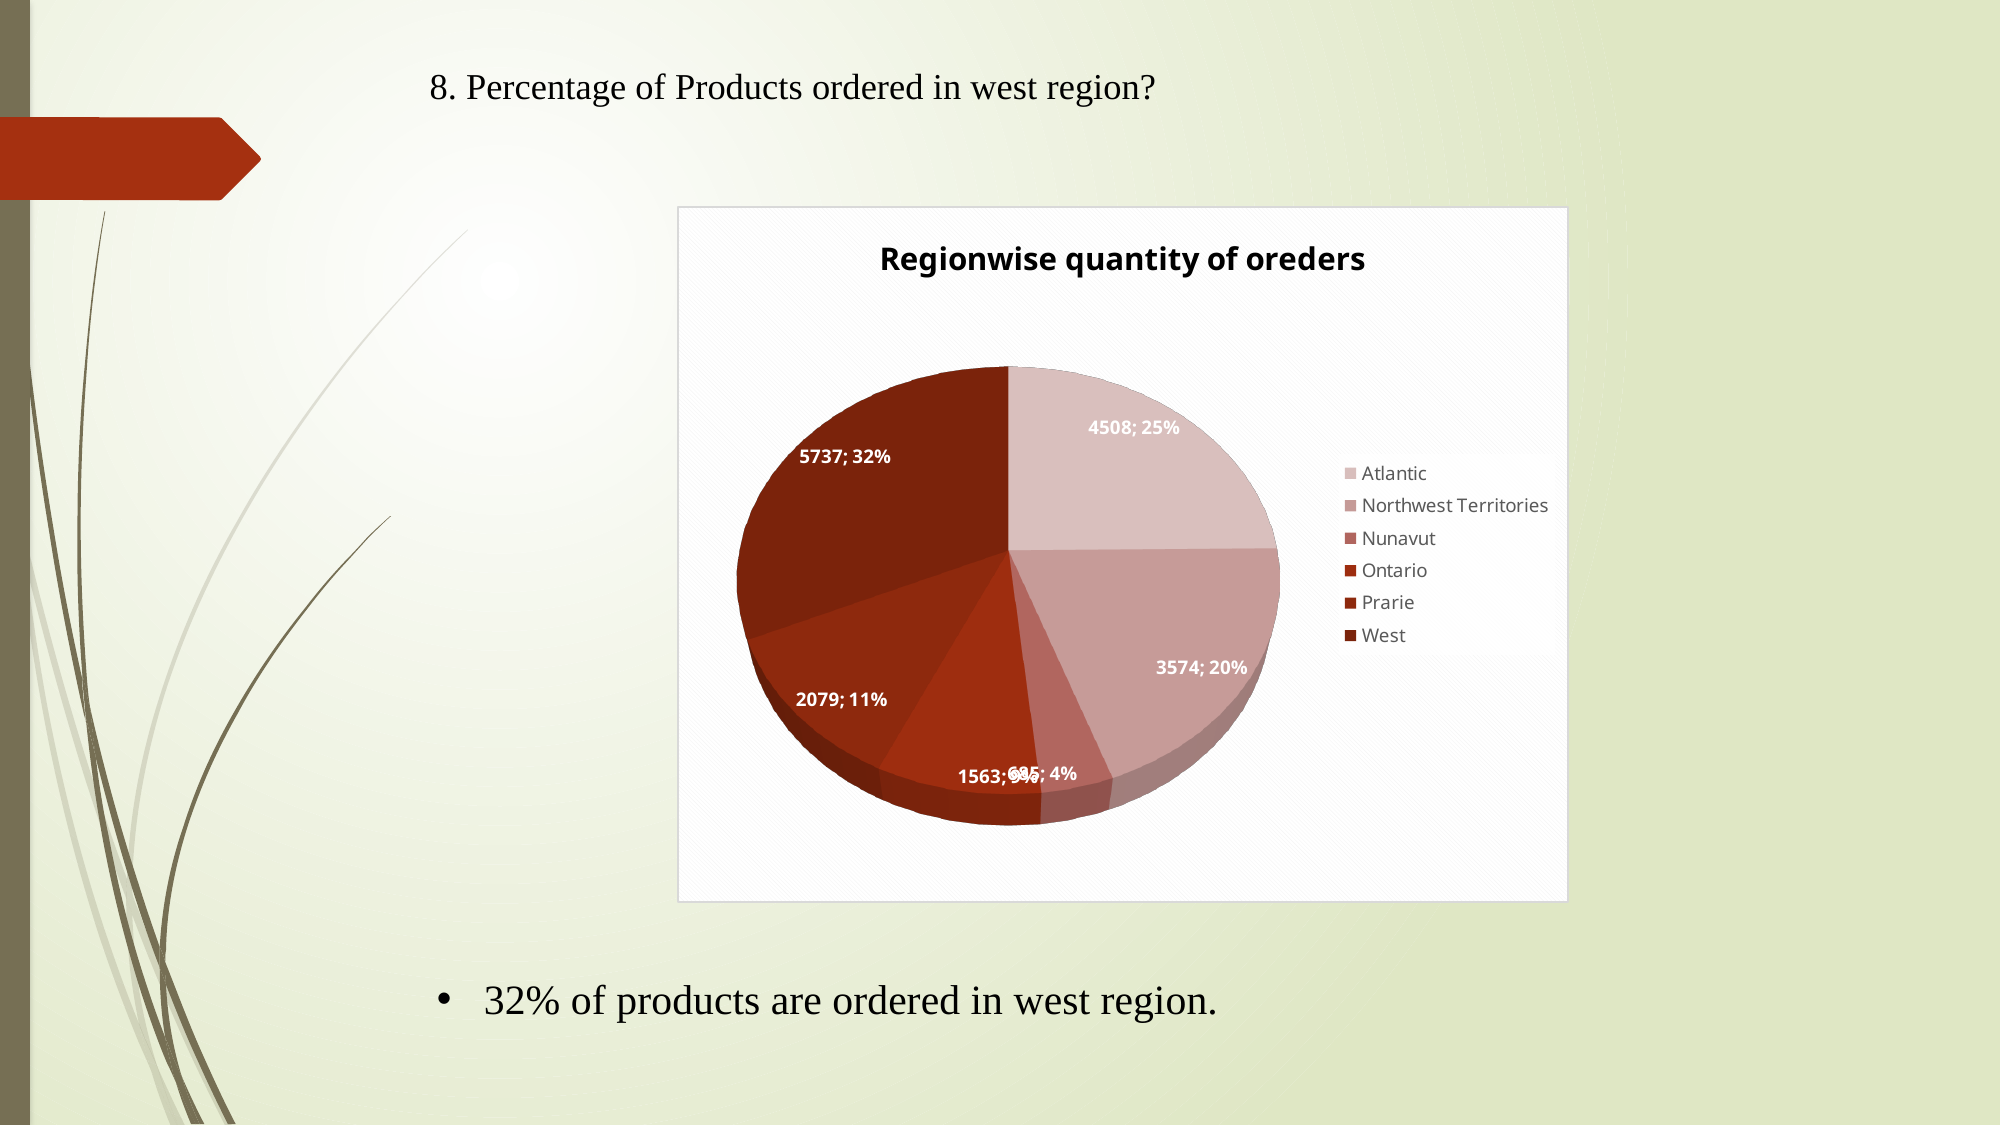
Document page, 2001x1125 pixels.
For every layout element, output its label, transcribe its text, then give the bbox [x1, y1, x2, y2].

title 8. Percentage of Products ordered in west region? [414, 55, 1877, 159]
chart [677, 205, 1569, 904]
text_box 32% of products are ordered in west region. [422, 965, 1234, 1031]
